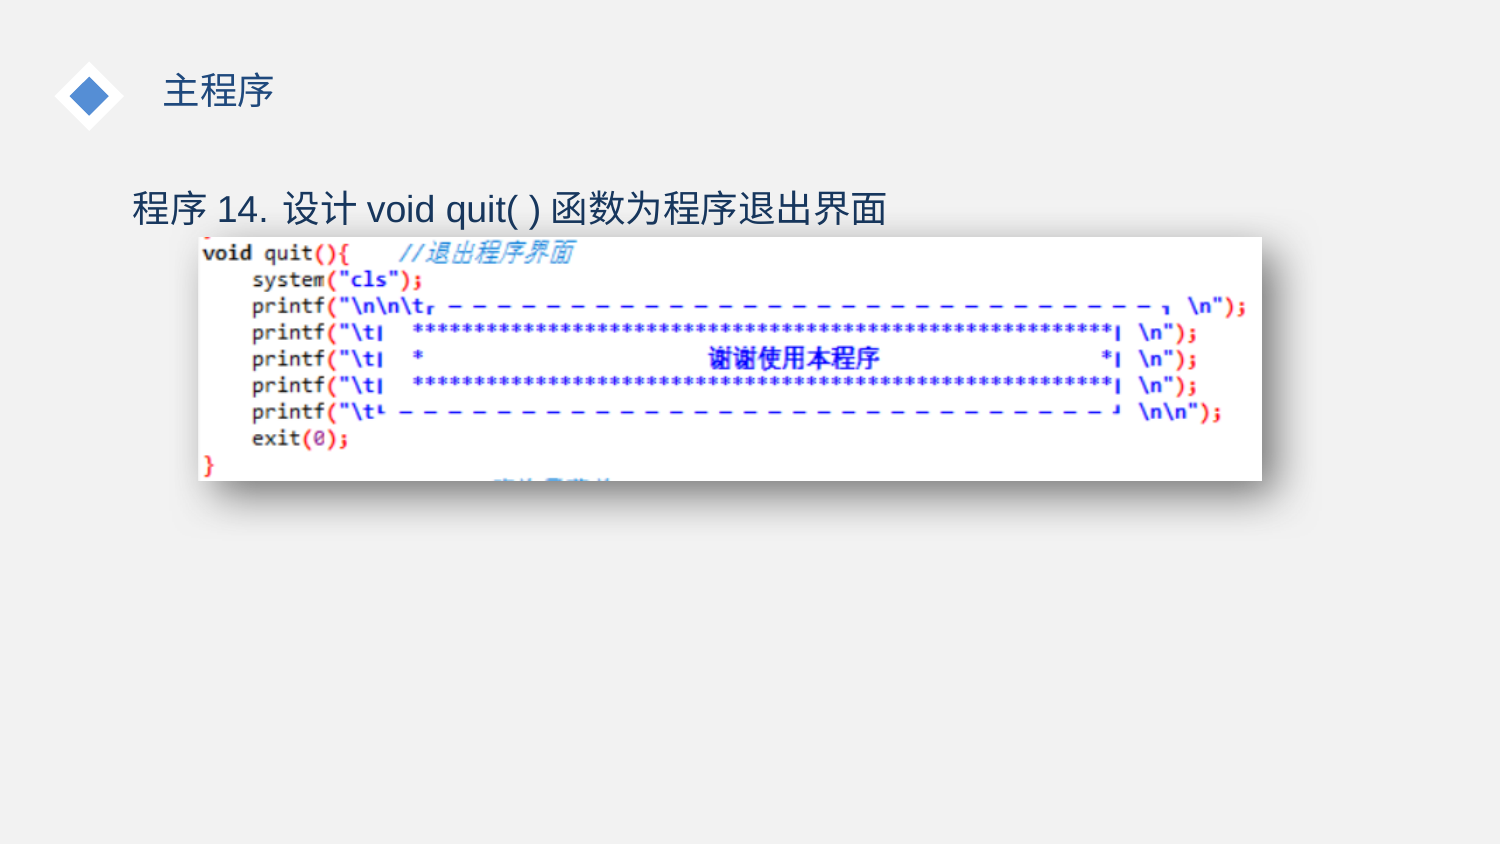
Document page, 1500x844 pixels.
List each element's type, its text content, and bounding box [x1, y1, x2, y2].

picture [198, 237, 1262, 481]
text_box 程序14. 设计void quit( )函数为程序退出界面 [118, 177, 1343, 237]
text_box 主程序 [147, 59, 291, 119]
